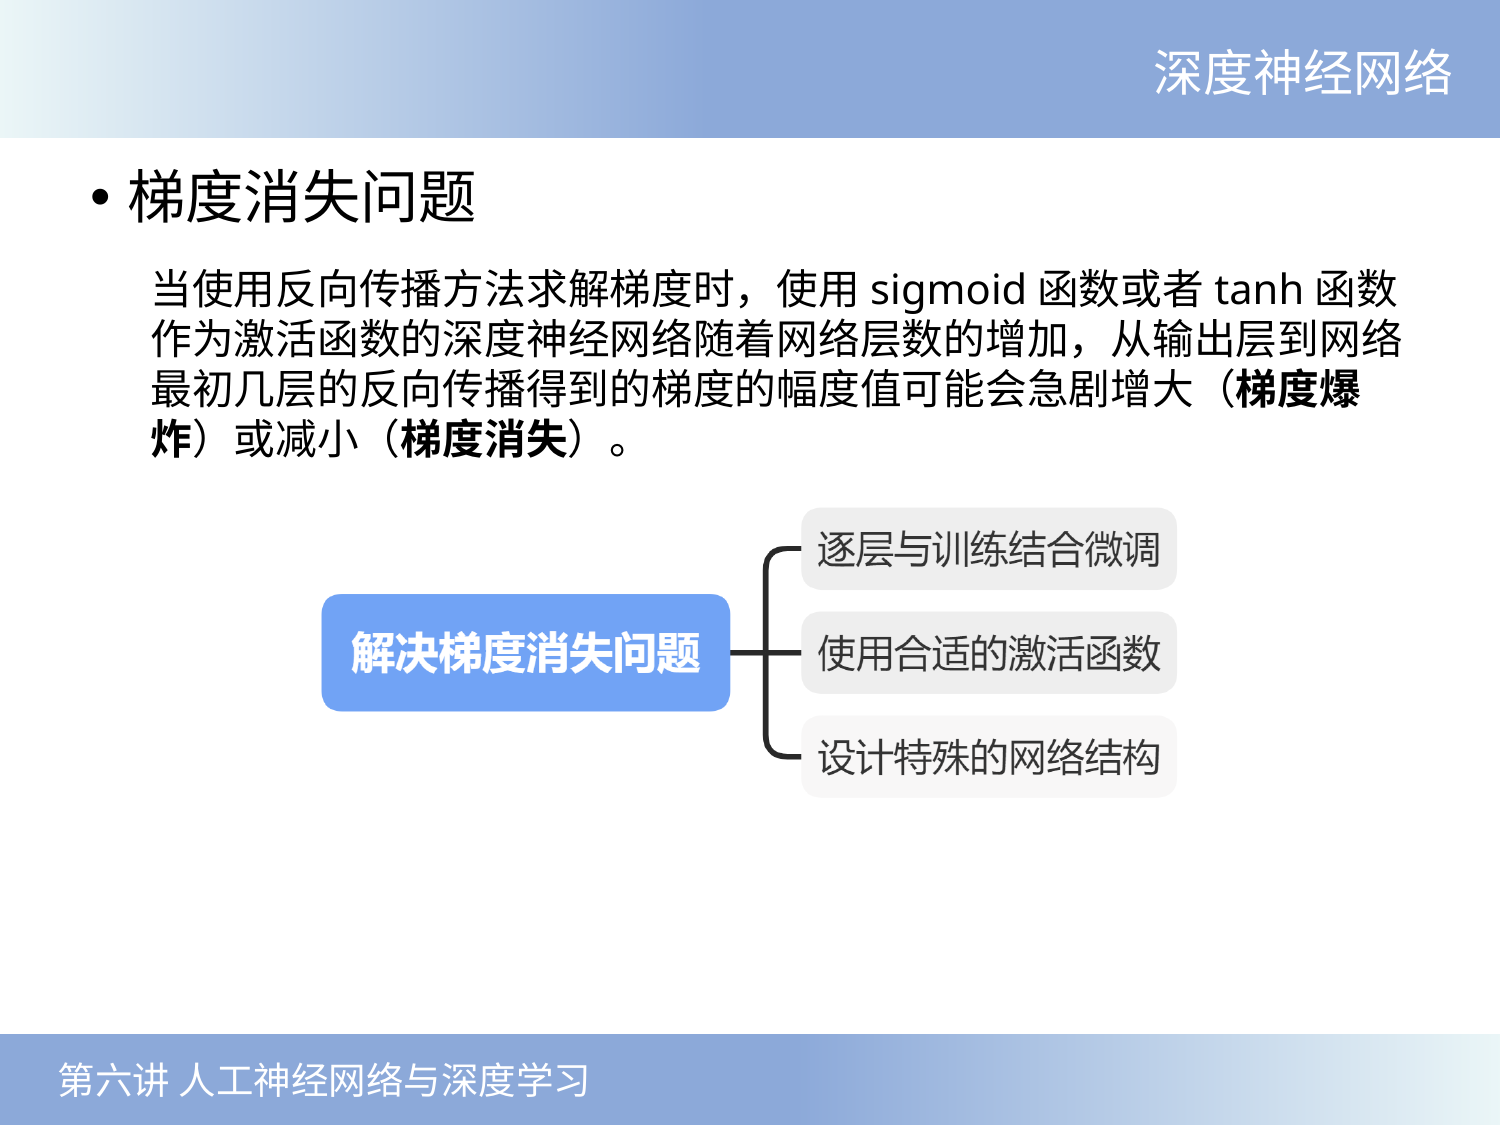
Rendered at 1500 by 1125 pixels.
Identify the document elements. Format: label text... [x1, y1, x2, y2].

picture [315, 501, 1185, 805]
text_box 当使用反向传播方法求解梯度时，使用sigmoid函数或者tanh函数作为激活函数的深度神经网络随着网络层数的增加，从输出层到网络最初几层的反向传播得到的梯度的幅度值可能会急剧增大（梯度爆炸）或减小（梯度消失）。 [135, 255, 1451, 470]
text_box [0, 0, 1500, 138]
text_box 第六讲 人工神经网络与深度学习 [0, 1034, 1500, 1125]
list 梯度消失问题 [75, 160, 1294, 256]
text_box 深度神经网络 [1135, 18, 1471, 125]
